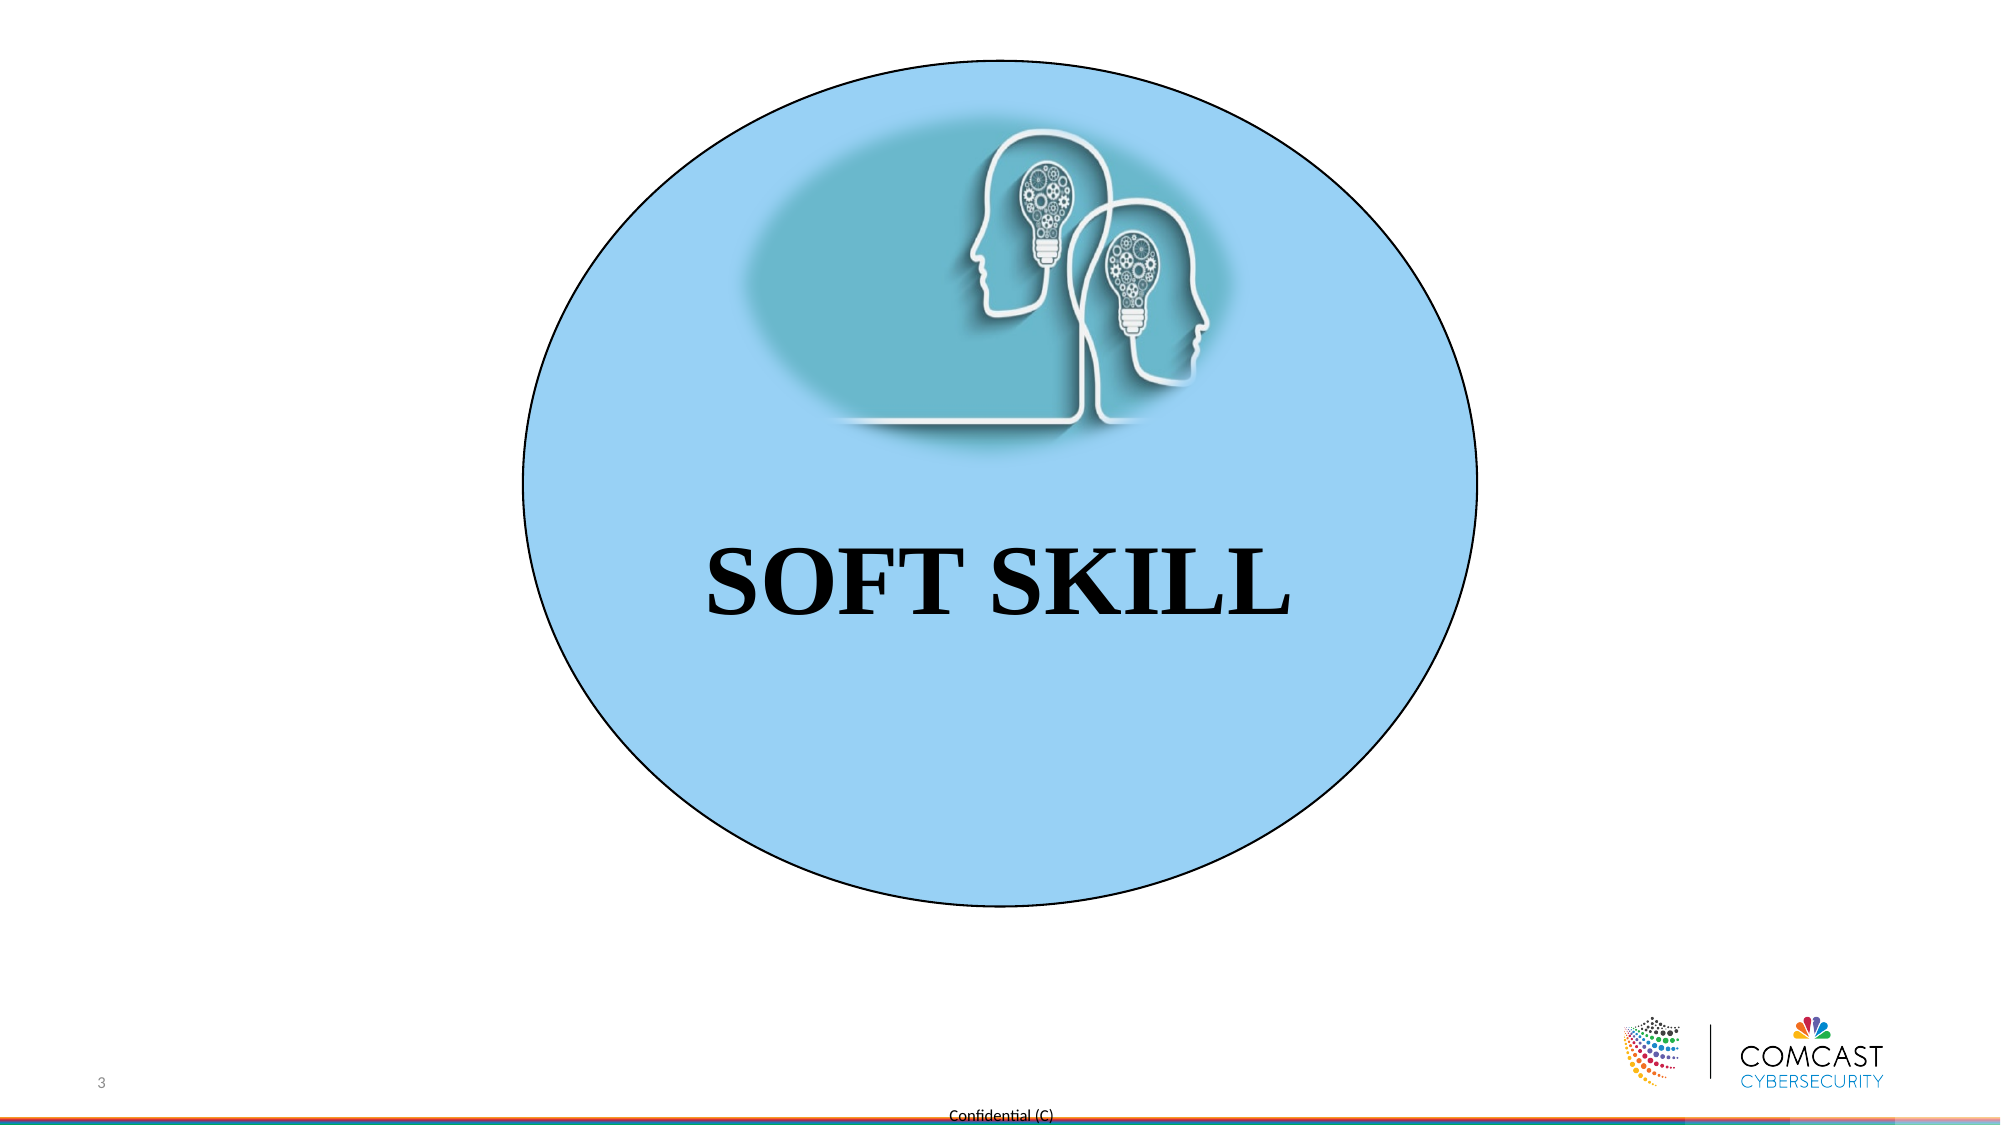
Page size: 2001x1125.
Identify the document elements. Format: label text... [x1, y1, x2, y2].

text_box [801, 59, 1199, 98]
picture [0, 1117, 2001, 1125]
text_box [521, 123, 1479, 908]
picture [725, 98, 1252, 470]
picture [1599, 997, 1918, 1106]
slide_number 3 [82, 1051, 157, 1112]
text_box SOFT SKILL [690, 507, 1310, 763]
